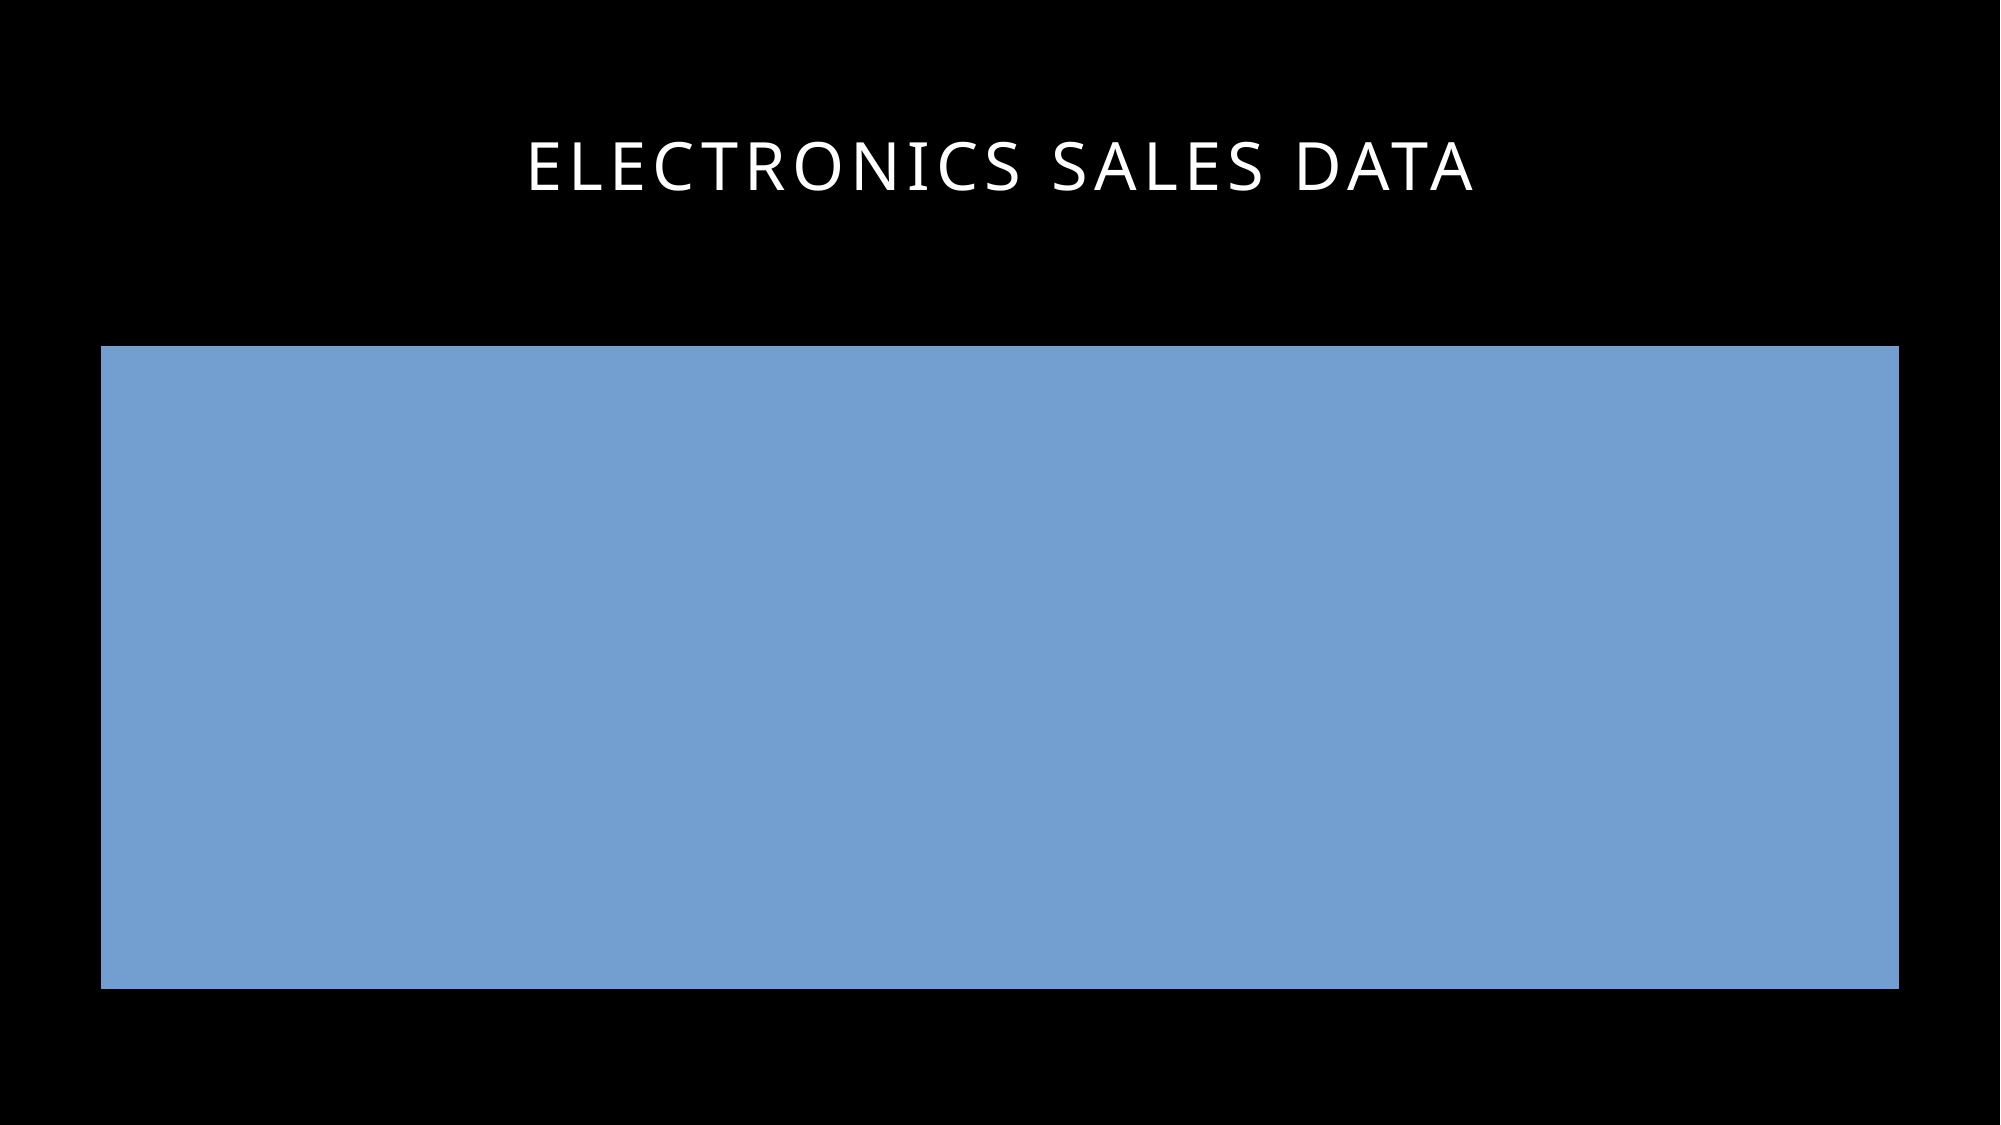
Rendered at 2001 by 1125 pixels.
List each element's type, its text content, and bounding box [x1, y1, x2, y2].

title Electronics Sales data [137, 59, 1863, 278]
